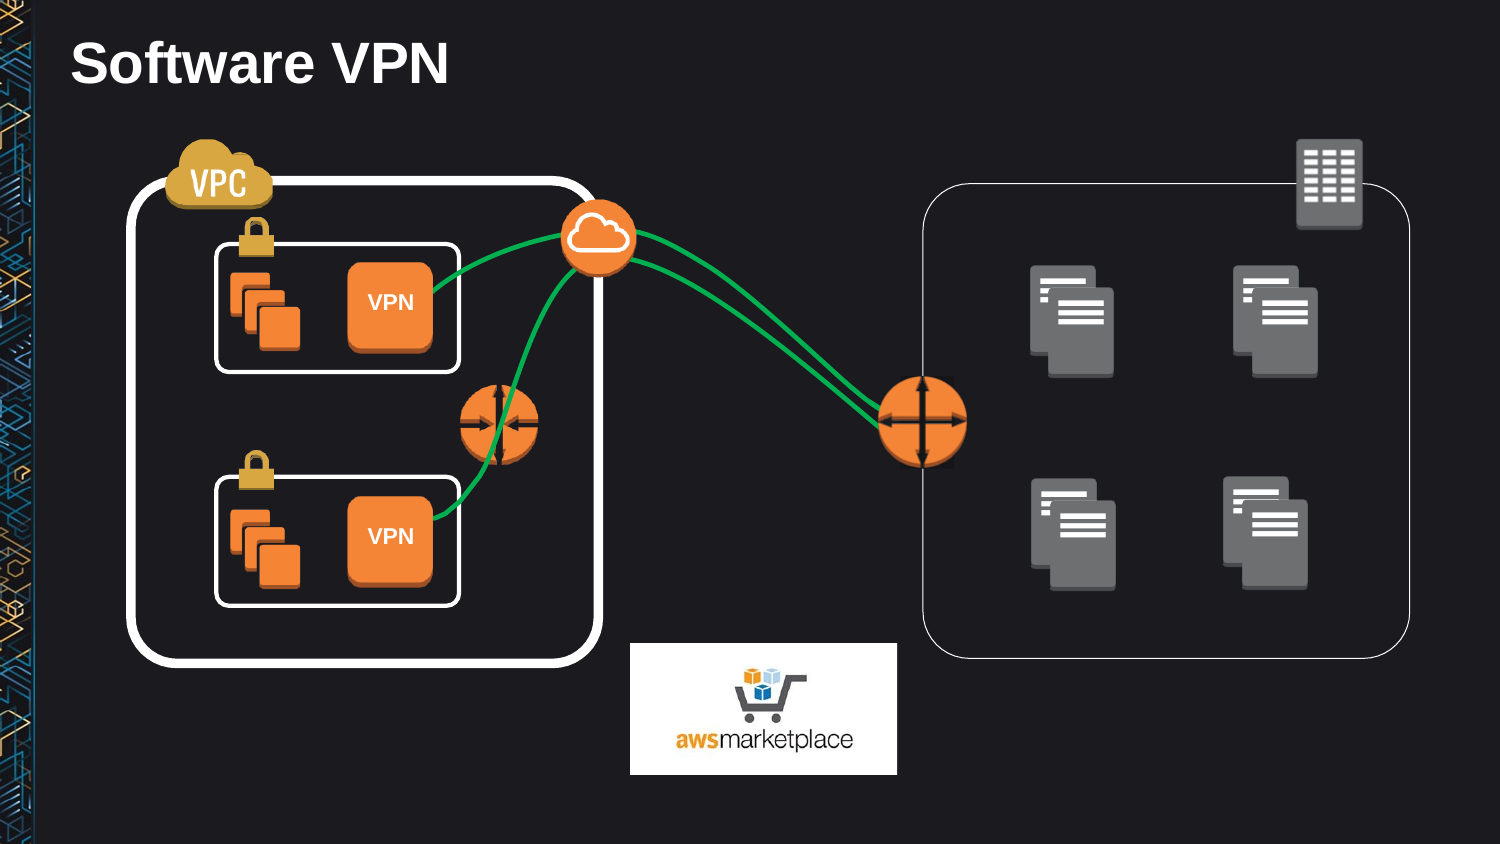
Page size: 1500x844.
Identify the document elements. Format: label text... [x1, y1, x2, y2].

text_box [125, 123, 1411, 669]
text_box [329, 253, 542, 602]
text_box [547, 187, 984, 775]
picture [0, 0, 1500, 844]
title Software VPN [68, 22, 455, 166]
